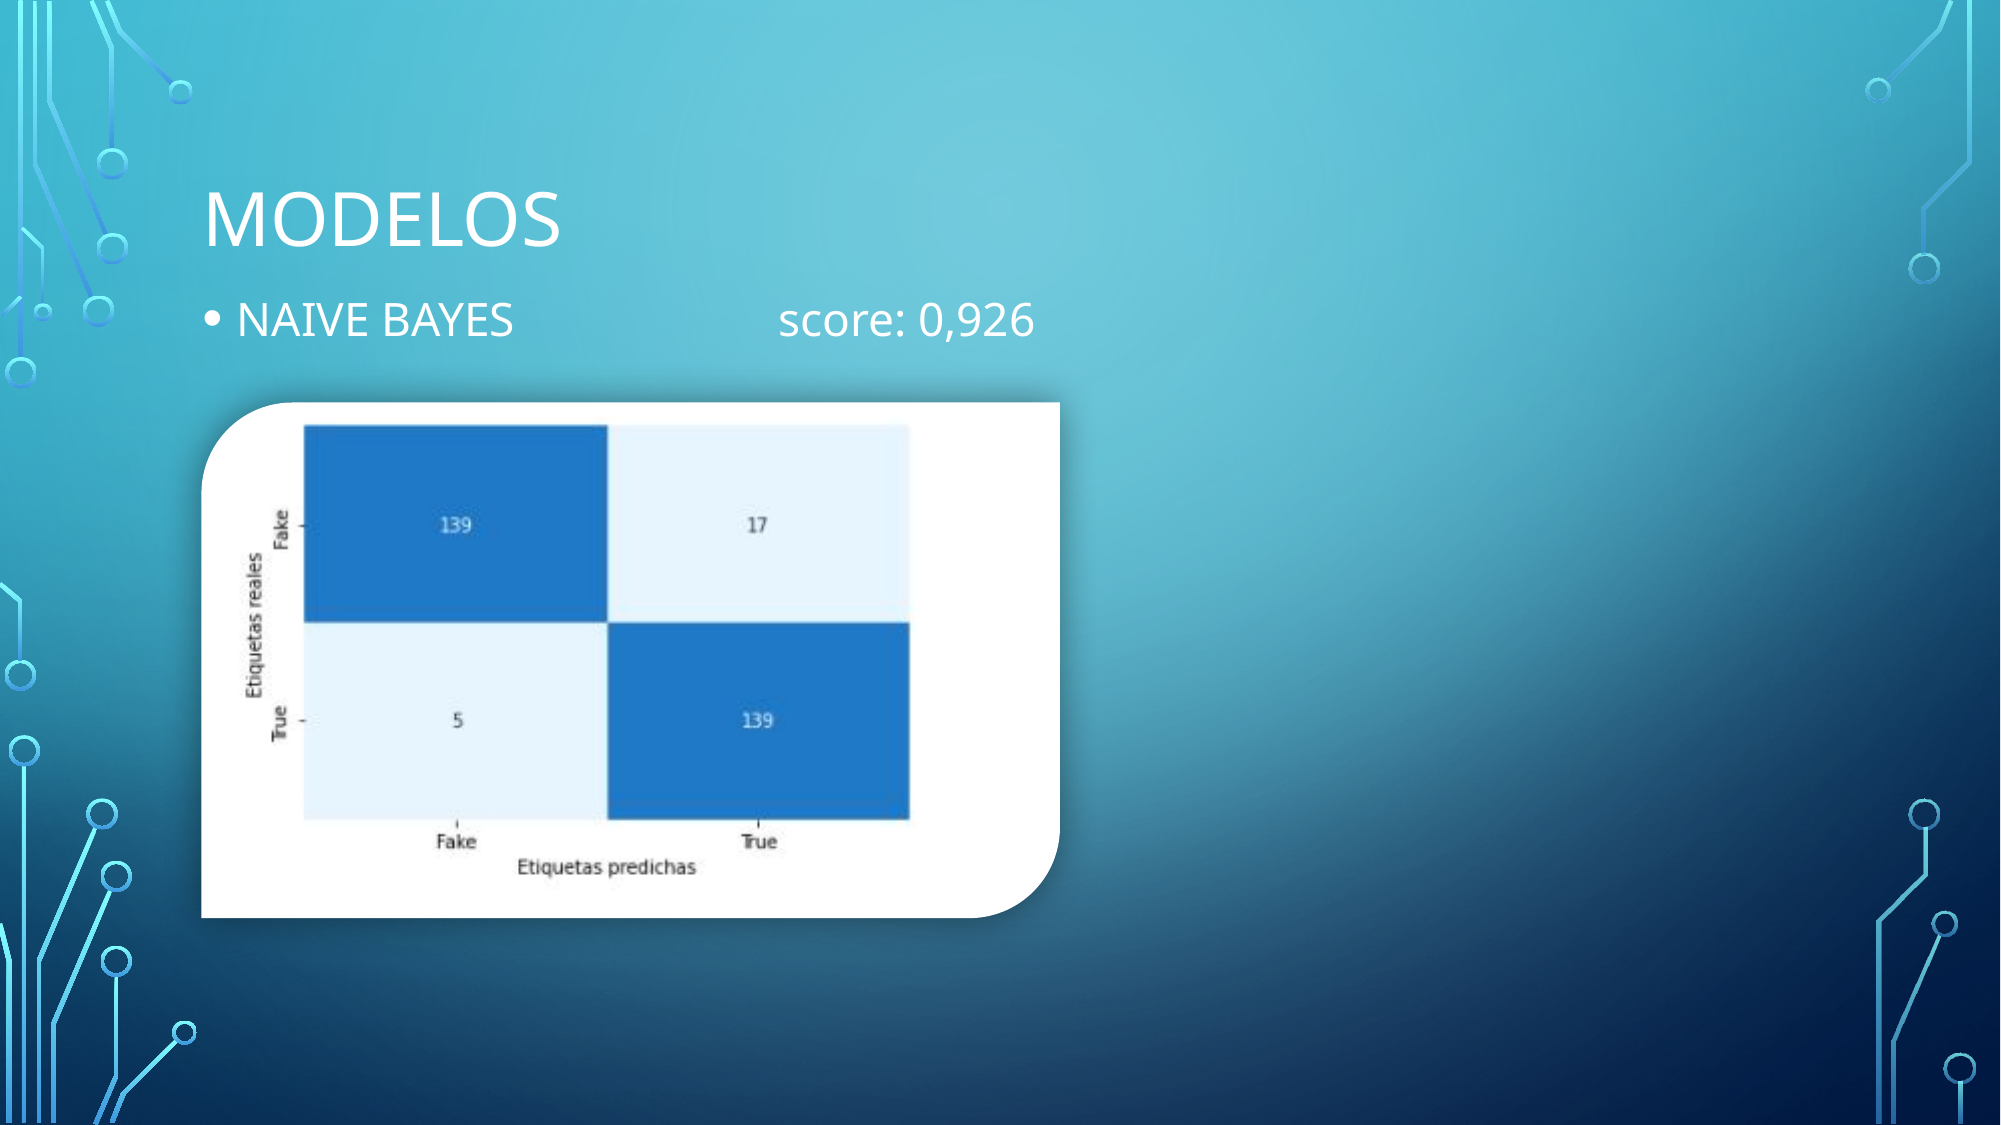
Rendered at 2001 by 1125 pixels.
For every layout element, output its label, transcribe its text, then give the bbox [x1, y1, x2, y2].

picture [208, 409, 1053, 912]
title Modelos [187, 101, 1813, 272]
list NAIVE BAYES score: 0,926 [187, 272, 1813, 354]
